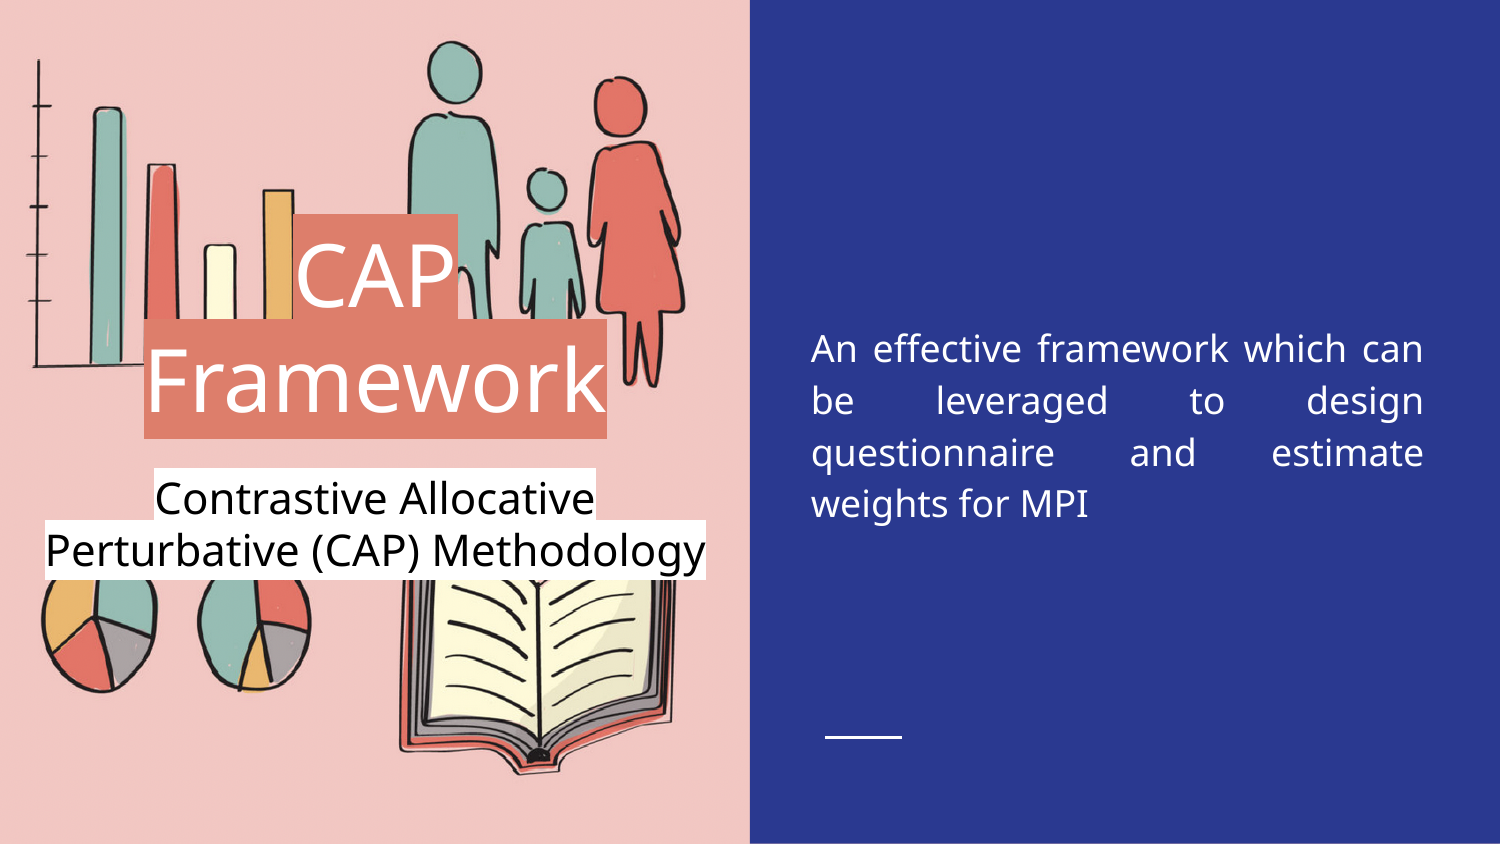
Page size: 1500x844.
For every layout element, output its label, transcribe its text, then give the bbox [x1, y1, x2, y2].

title CAP Framework [43, 188, 708, 446]
subtitle Contrastive Allocative Perturbative (CAP) Methodology [20, 455, 730, 664]
picture [0, 0, 749, 844]
list An effective framework which can be leveraged to design questionnaire and estimate weights for MPI [795, 118, 1440, 725]
